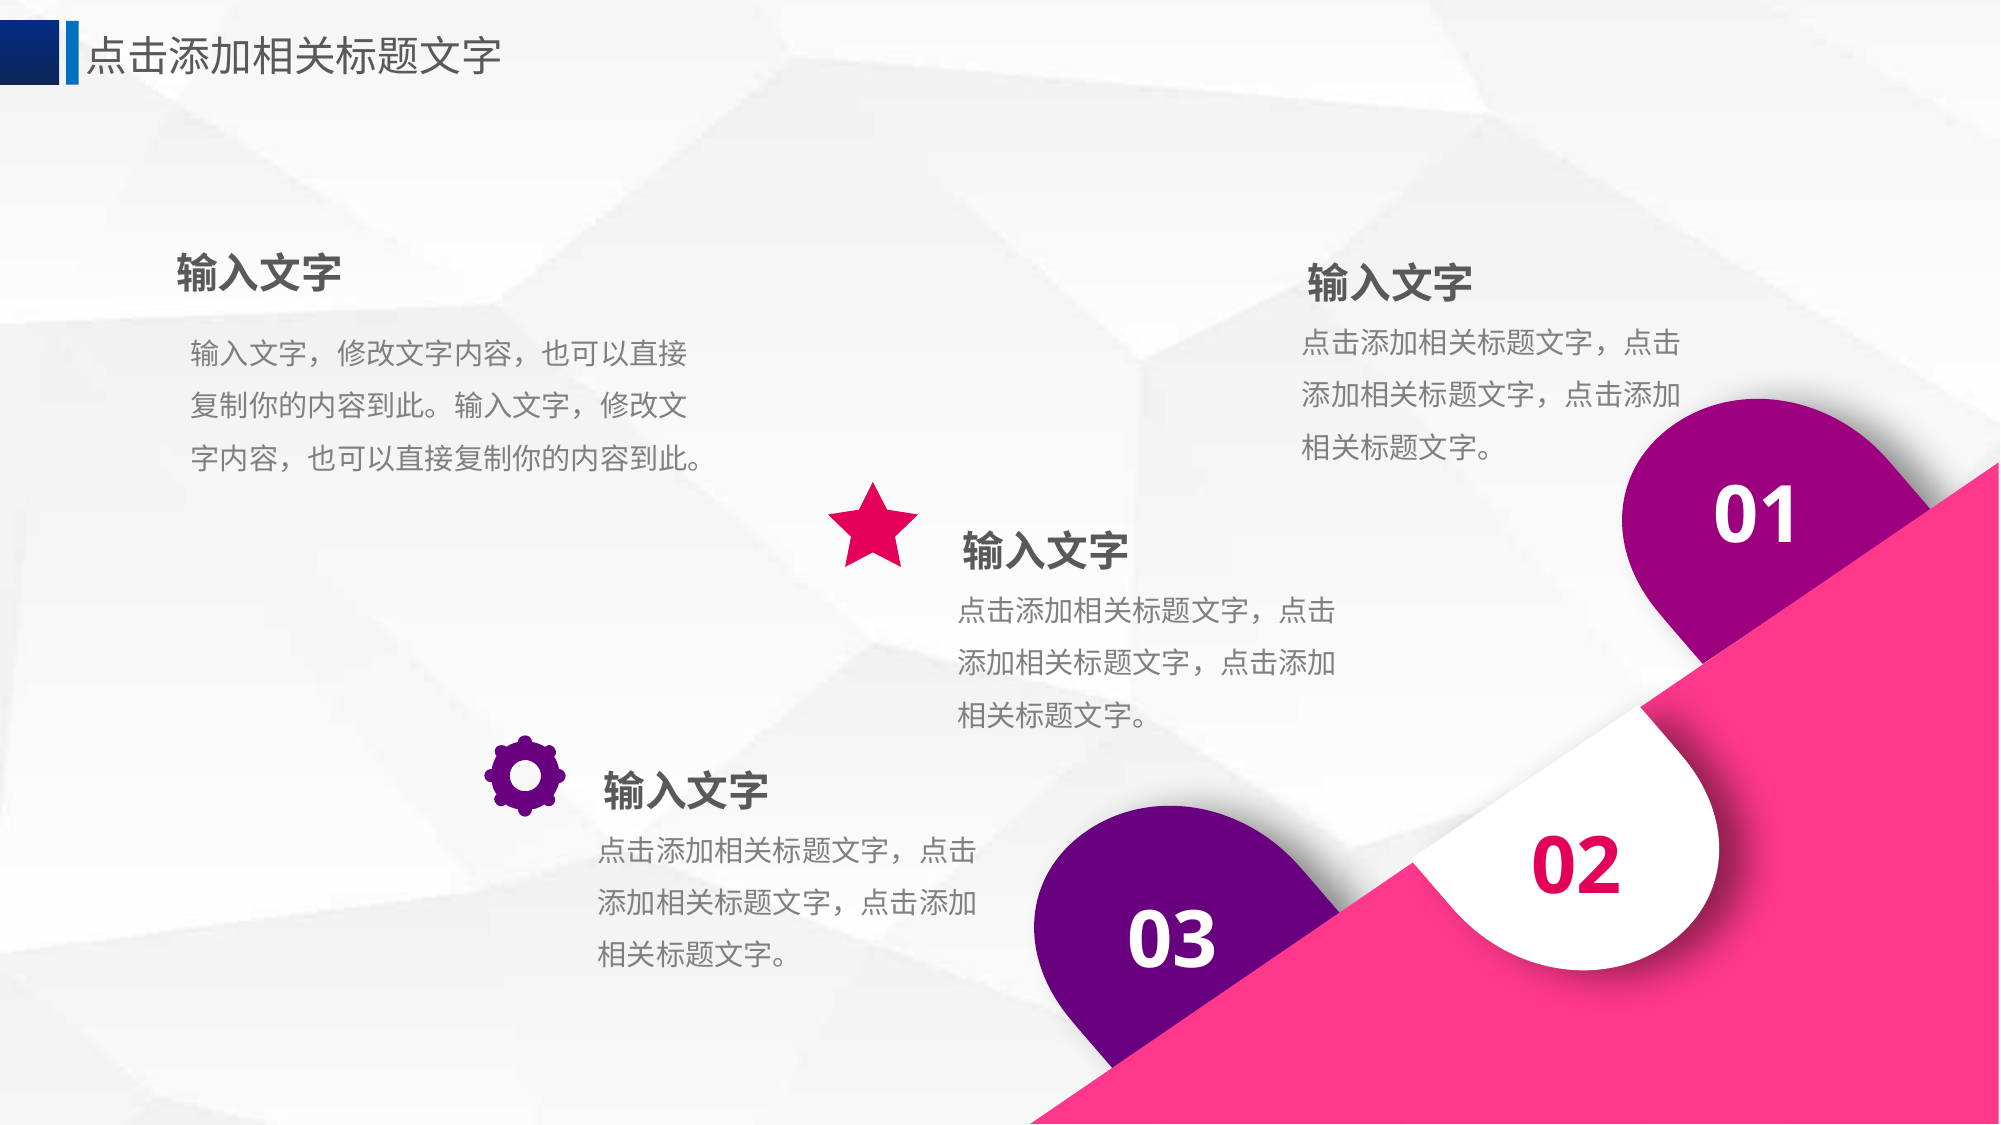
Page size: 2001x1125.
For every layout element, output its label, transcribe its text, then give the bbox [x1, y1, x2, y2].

text_box 点击添加相关标题文字 [70, 9, 560, 101]
picture [0, 0, 2001, 1125]
text_box 01 [1698, 456, 1833, 567]
text_box [1622, 398, 1930, 664]
text_box [484, 735, 566, 817]
text_box [0, 20, 60, 85]
text_box [1034, 805, 1339, 1068]
text_box [828, 481, 919, 567]
text_box 输入文字，修改文字内容，也可以直接复制你的内容到此。输入文字，修改文字内容，也可以直接复制你的内容到此。 [175, 310, 724, 483]
text_box [1410, 705, 1720, 971]
text_box 03 [1112, 880, 1246, 991]
text_box 输入文字 [947, 507, 1326, 583]
text_box 点击添加相关标题文字，点击添加相关标题文字，点击添加相关标题文字。 [582, 806, 995, 980]
text_box [66, 20, 70, 85]
text_box 点击添加相关标题文字，点击添加相关标题文字，点击添加相关标题文字。 [942, 566, 1355, 740]
text_box 输入文字 [588, 747, 967, 823]
text_box 02 [1516, 807, 1651, 918]
text_box 点击添加相关标题文字，点击添加相关标题文字，点击添加相关标题文字。 [1286, 299, 1700, 472]
text_box 输入文字 [175, 236, 813, 297]
text_box 输入文字 [1292, 239, 1671, 315]
text_box [1030, 462, 1999, 1124]
